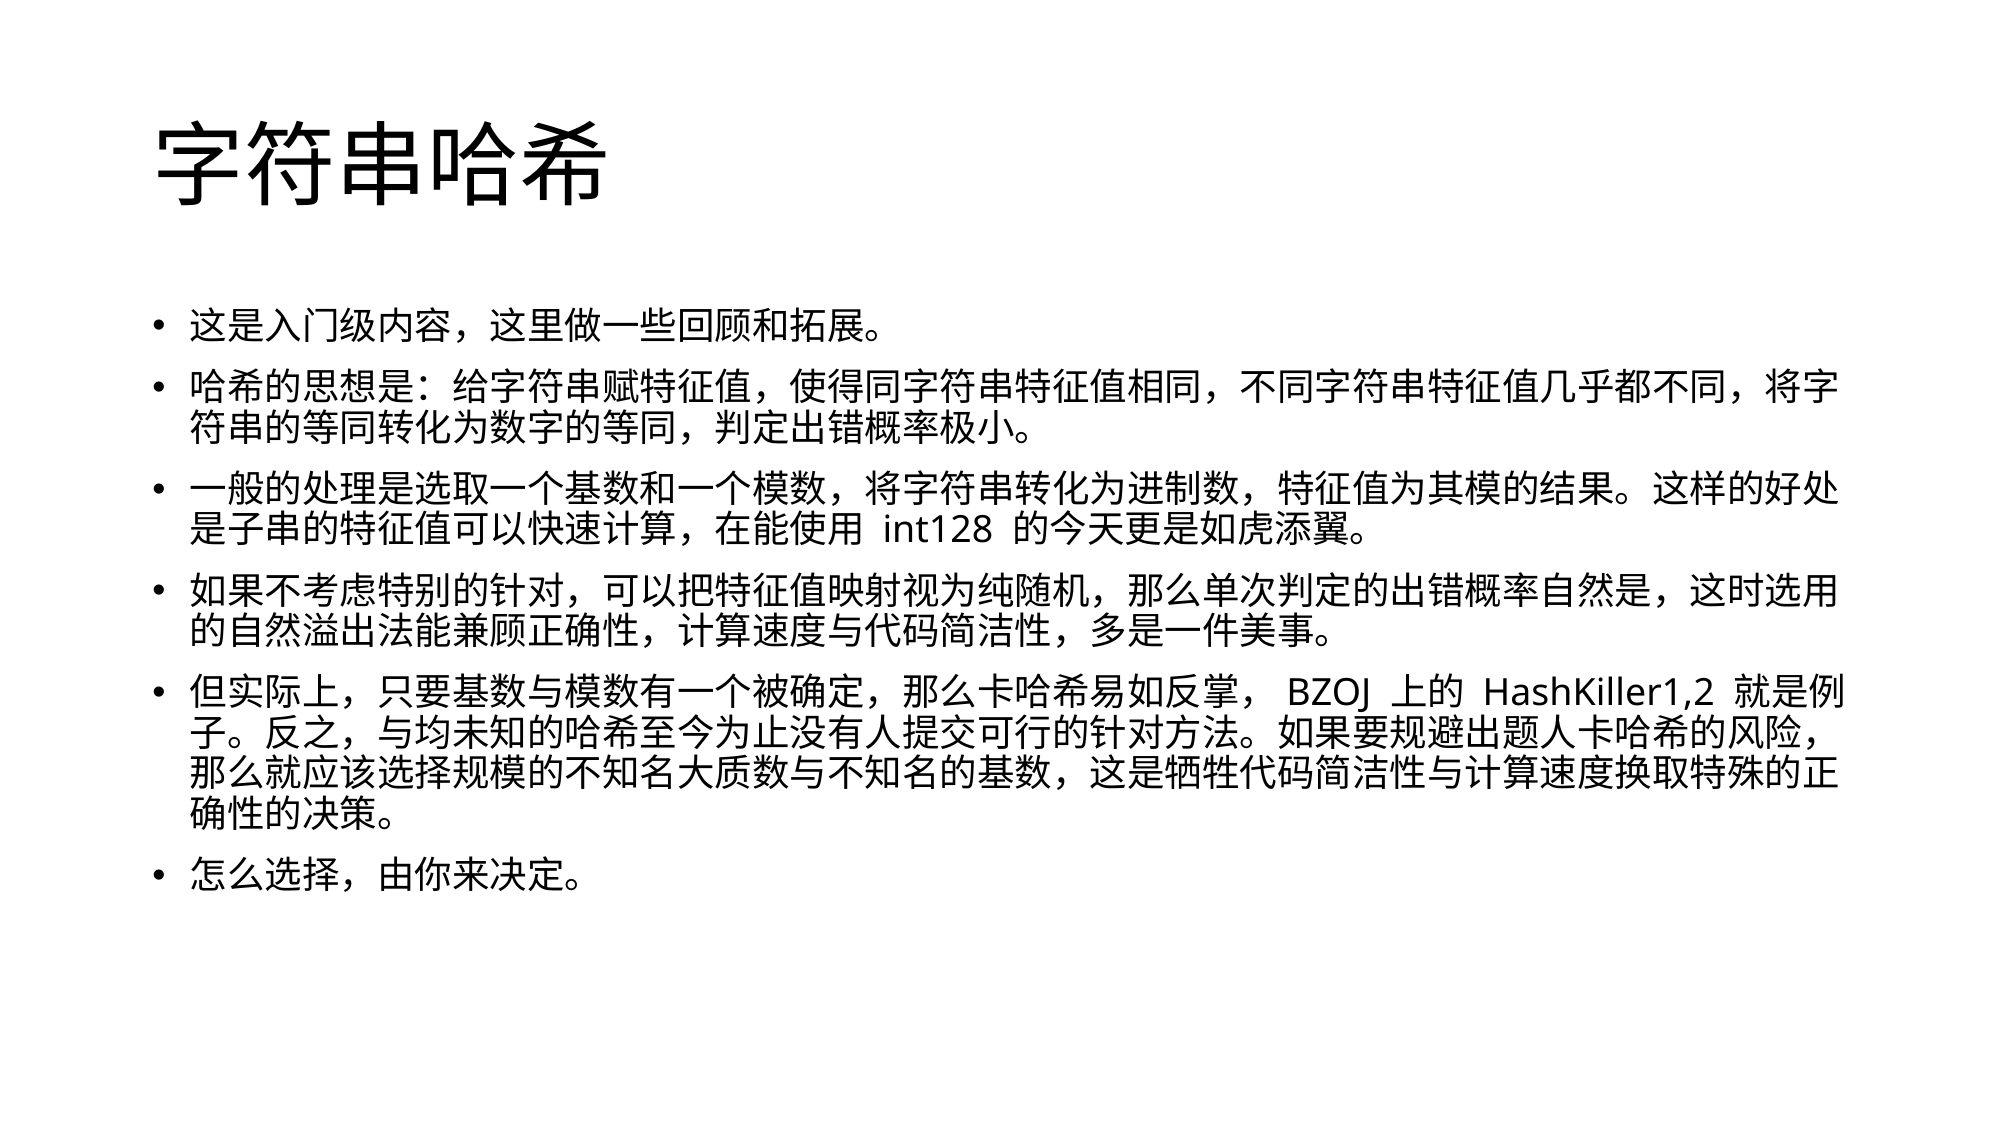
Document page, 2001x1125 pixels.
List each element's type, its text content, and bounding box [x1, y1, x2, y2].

title 字符串哈希 [137, 59, 1863, 278]
